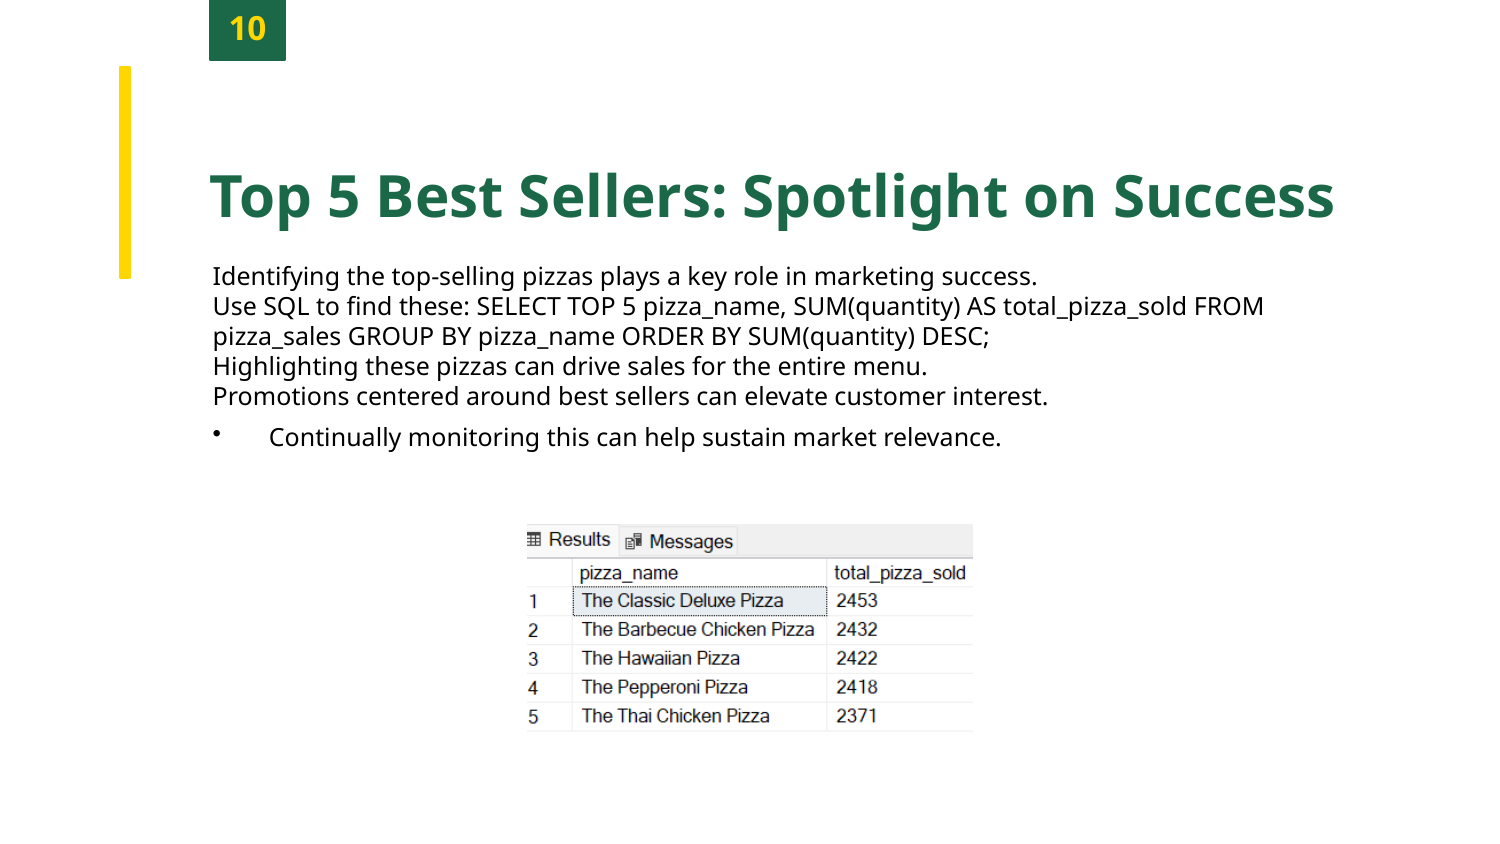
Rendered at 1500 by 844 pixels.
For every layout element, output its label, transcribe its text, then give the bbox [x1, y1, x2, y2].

text_box Top 5 Best Sellers: Spotlight on Success [194, 151, 1395, 237]
text_box Identifying the top-selling pizzas plays a key role in marketing success. Use SQL to find these: SELECT TOP 5 pizza_name, SUM(quantity) AS total_pizza_sold FROM pizza_sales GROUP BY pizza_name ORDER BY SUM(quantity) DESC; Highlighting these pizzas can drive sales for the entire menu. Promotions centered around best sellers can elevate customer interest. Continually monitoring this can help sustain market relevance. [197, 253, 1398, 802]
picture [527, 524, 973, 749]
text_box 10 [209, 0, 285, 60]
text_box [119, 67, 131, 279]
